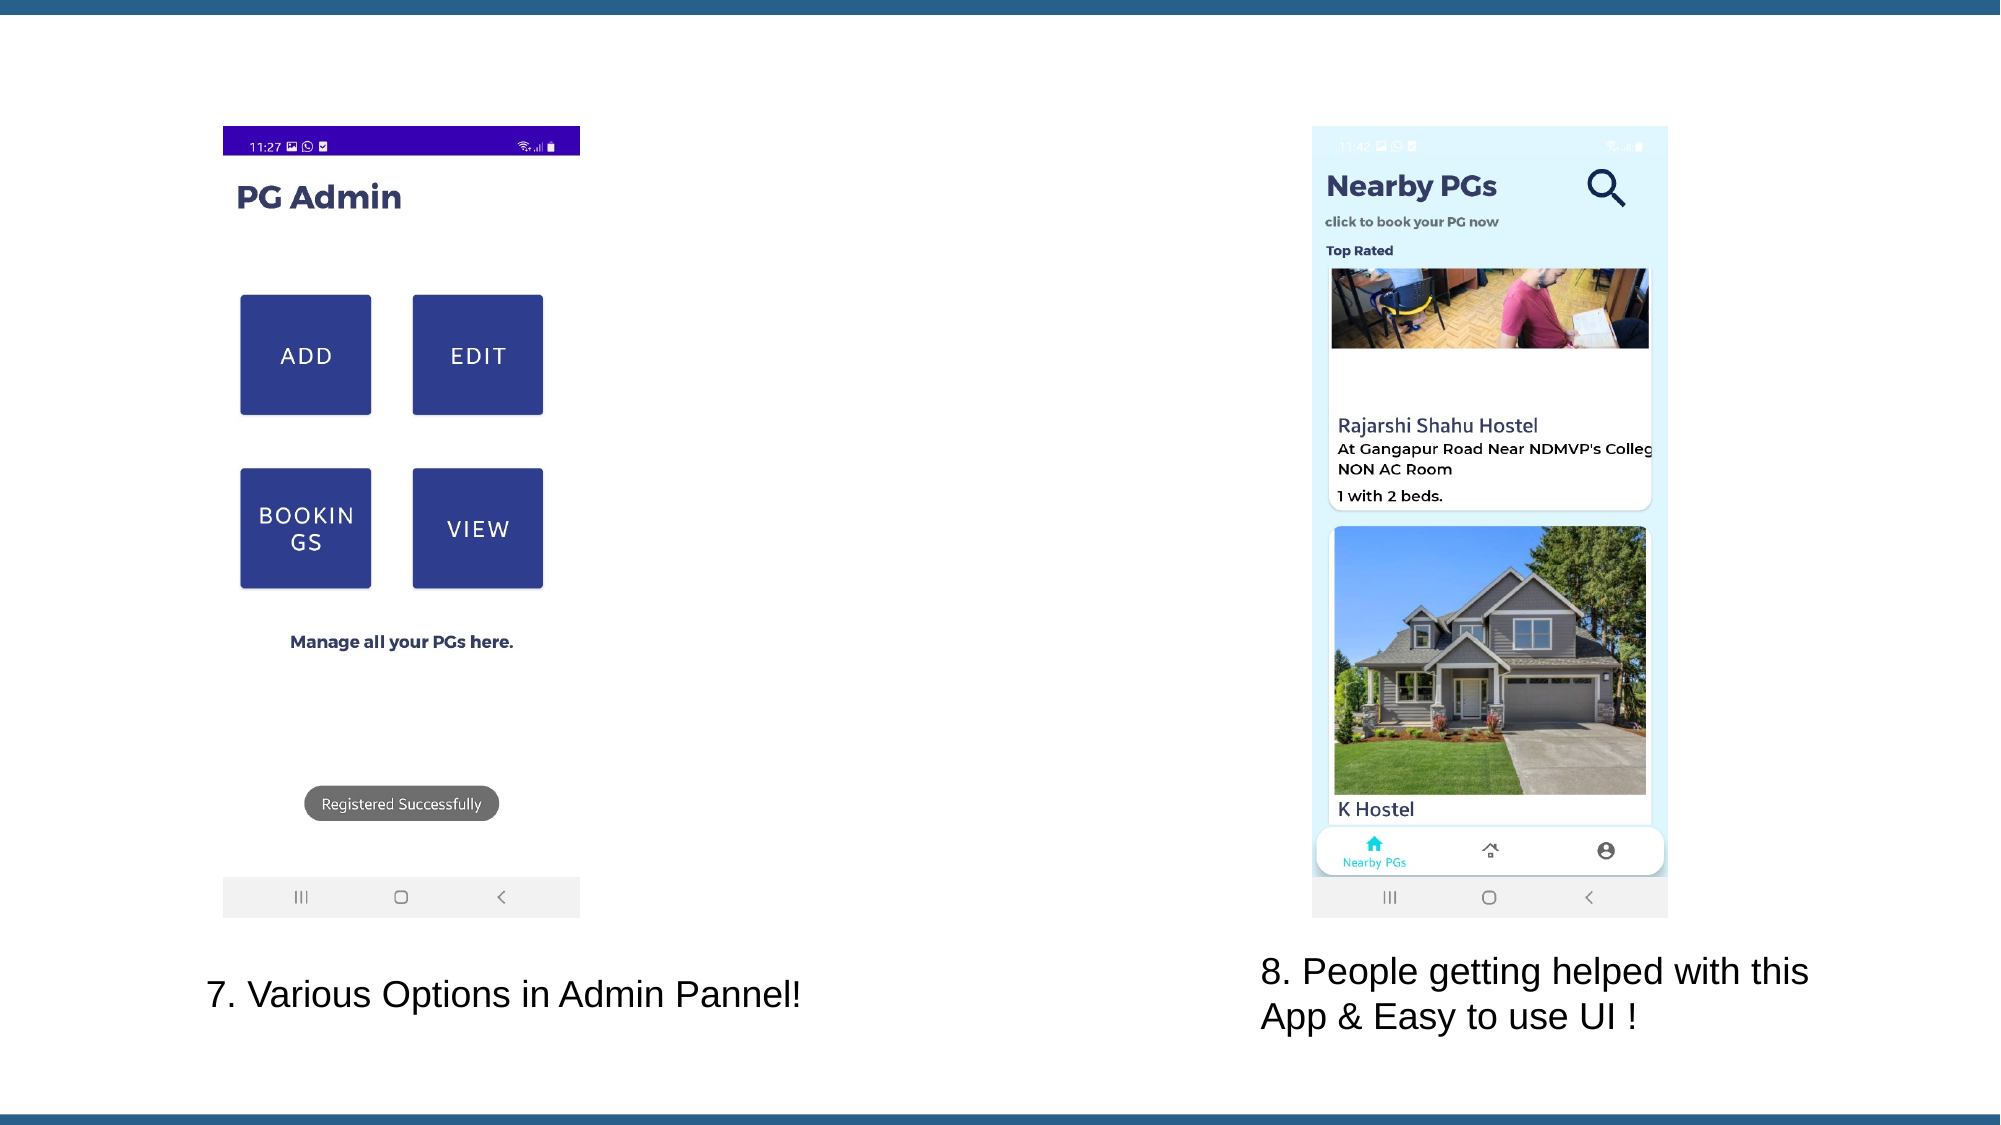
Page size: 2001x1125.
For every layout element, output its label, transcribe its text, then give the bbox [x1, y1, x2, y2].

picture [223, 126, 580, 918]
text_box 8. People getting helped with this App & Easy to use UI ! [1245, 940, 1882, 1045]
text_box 7. Various Options in Admin Pannel! [190, 962, 827, 1023]
picture [1312, 126, 1668, 918]
